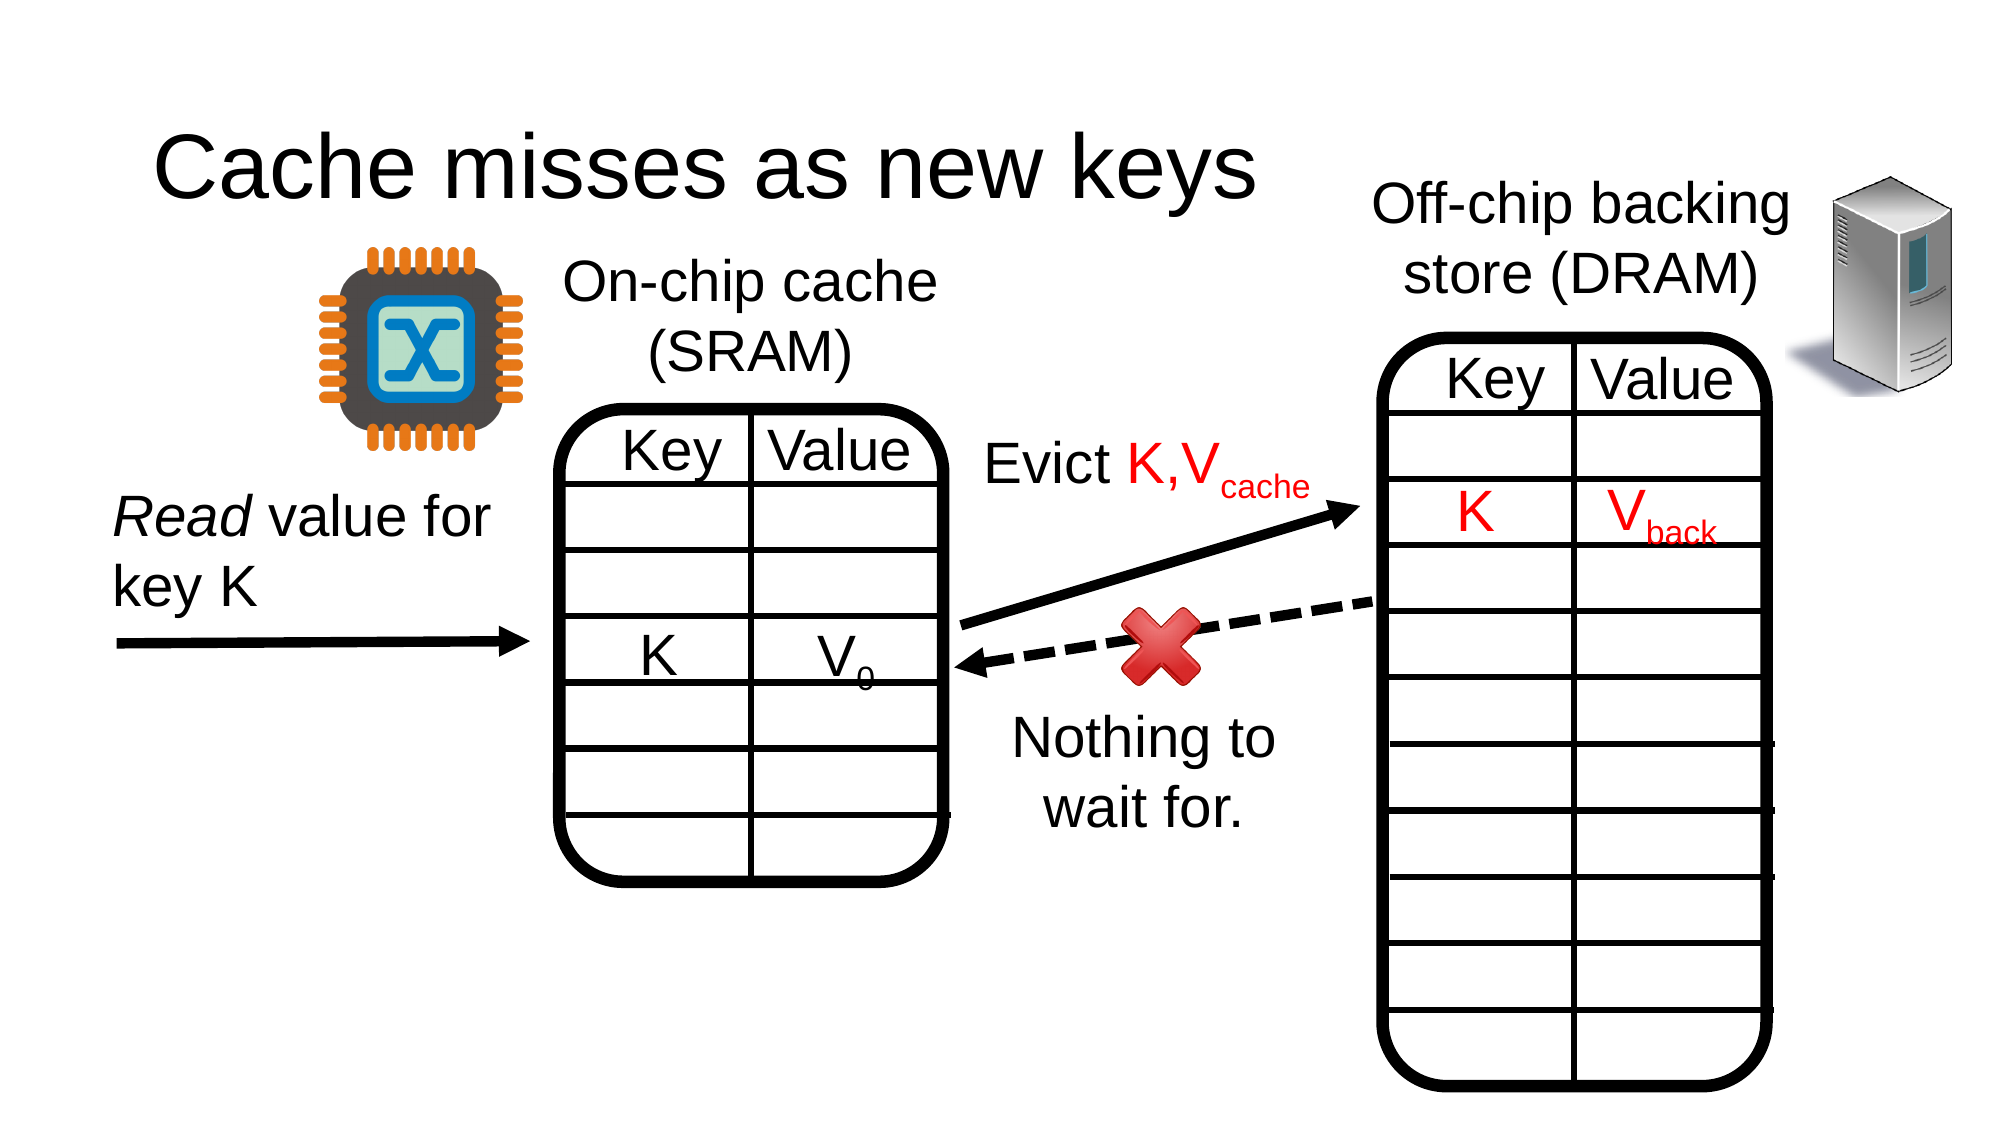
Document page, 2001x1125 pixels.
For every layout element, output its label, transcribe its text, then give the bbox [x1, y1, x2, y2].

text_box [954, 601, 1373, 668]
picture [319, 247, 523, 451]
title Cache misses as new keys [137, 59, 1863, 278]
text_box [1381, 332, 1775, 1086]
text_box Read value for key K [97, 471, 531, 626]
text_box Nothing to wait for. [952, 692, 1342, 847]
text_box Off-chip backing store (DRAM) [1326, 158, 1838, 313]
text_box Evict K,Vcache [969, 417, 1381, 513]
picture [1785, 176, 1952, 397]
picture [1121, 607, 1201, 686]
text_box On-chip cache (SRAM) [528, 235, 973, 391]
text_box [960, 505, 1361, 601]
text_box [558, 404, 952, 882]
